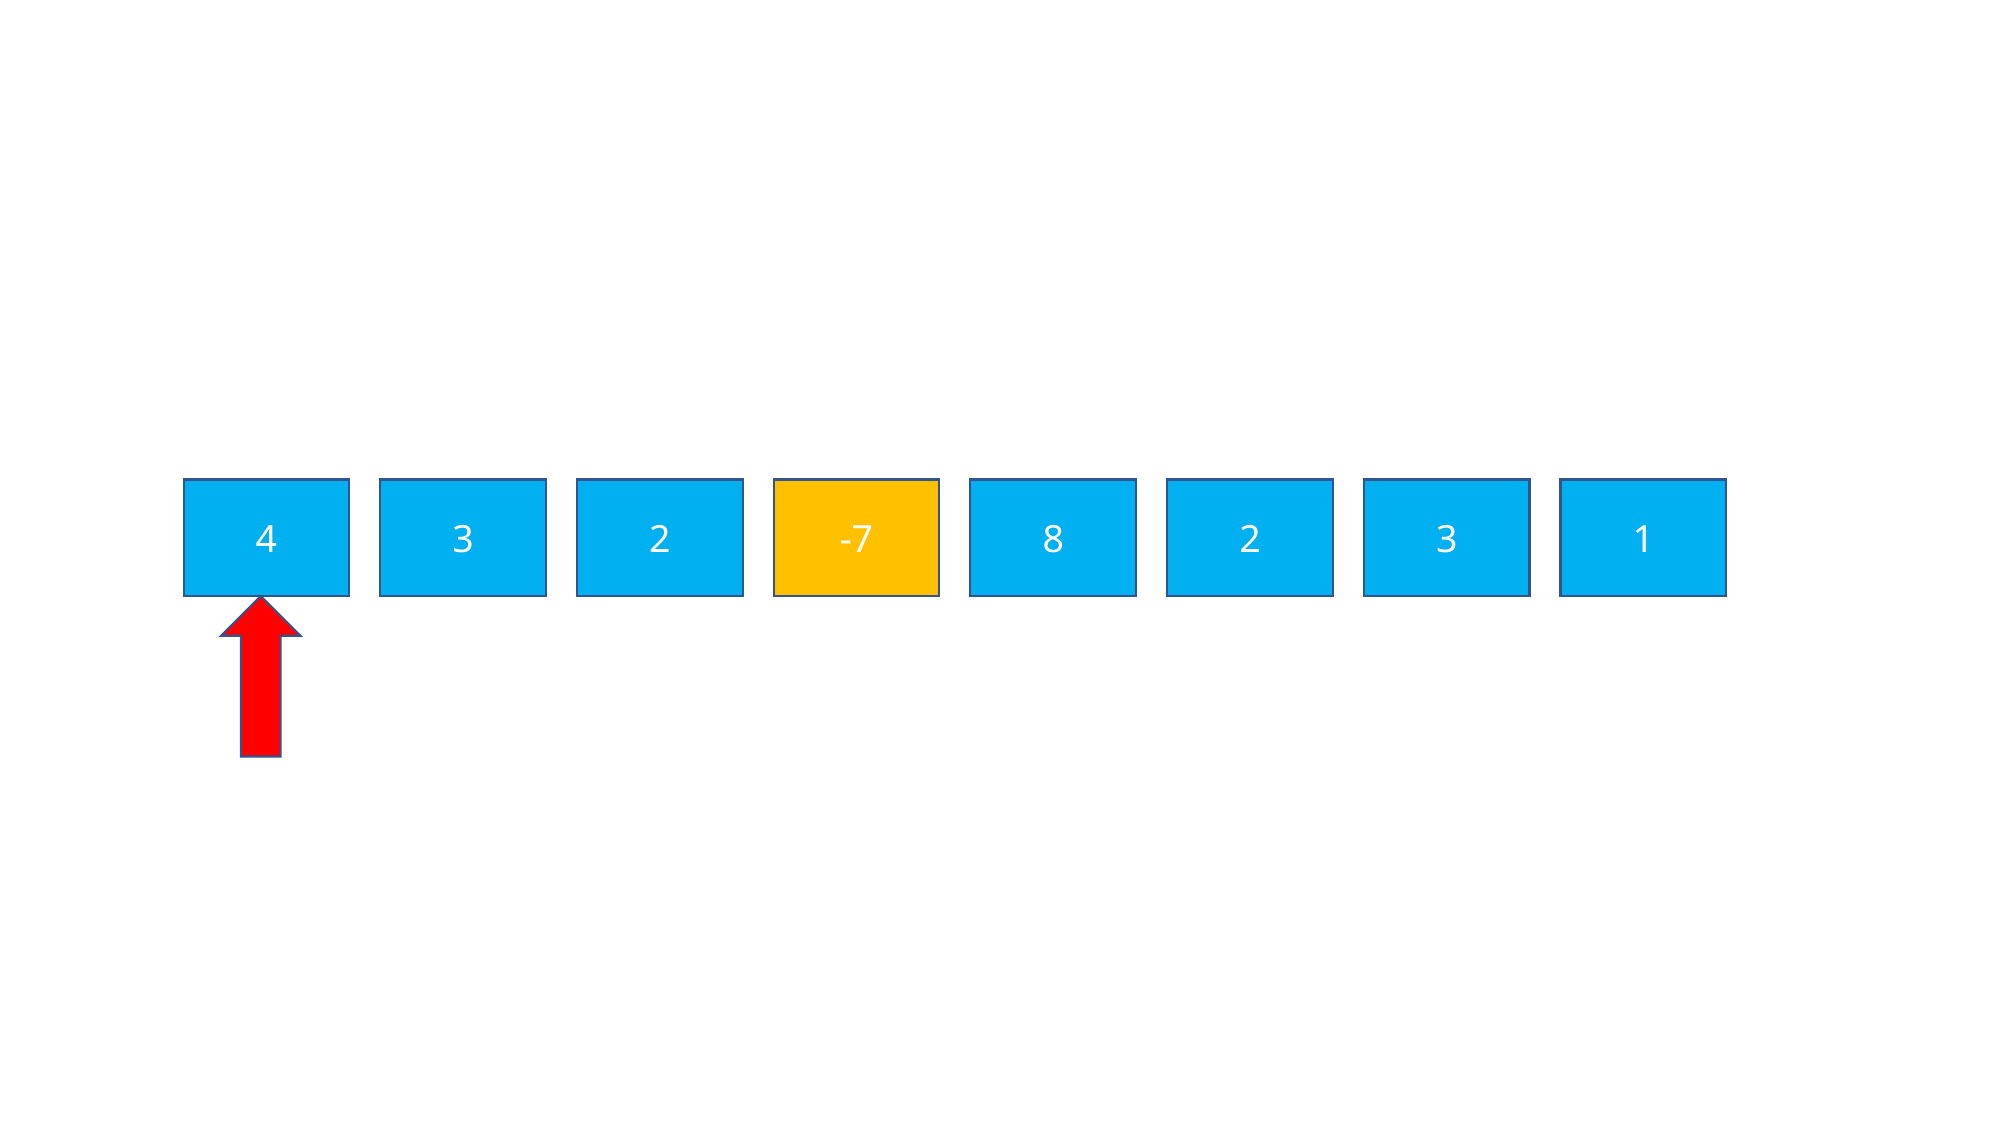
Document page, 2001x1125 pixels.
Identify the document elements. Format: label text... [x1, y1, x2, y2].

text_box 3 [1363, 478, 1531, 597]
text_box 4 [183, 478, 350, 597]
text_box -7 [773, 478, 940, 597]
text_box [218, 594, 303, 758]
text_box 2 [1166, 478, 1334, 597]
text_box 8 [969, 478, 1137, 597]
text_box 3 [379, 478, 547, 597]
text_box 2 [576, 478, 744, 597]
text_box 1 [1559, 478, 1727, 597]
